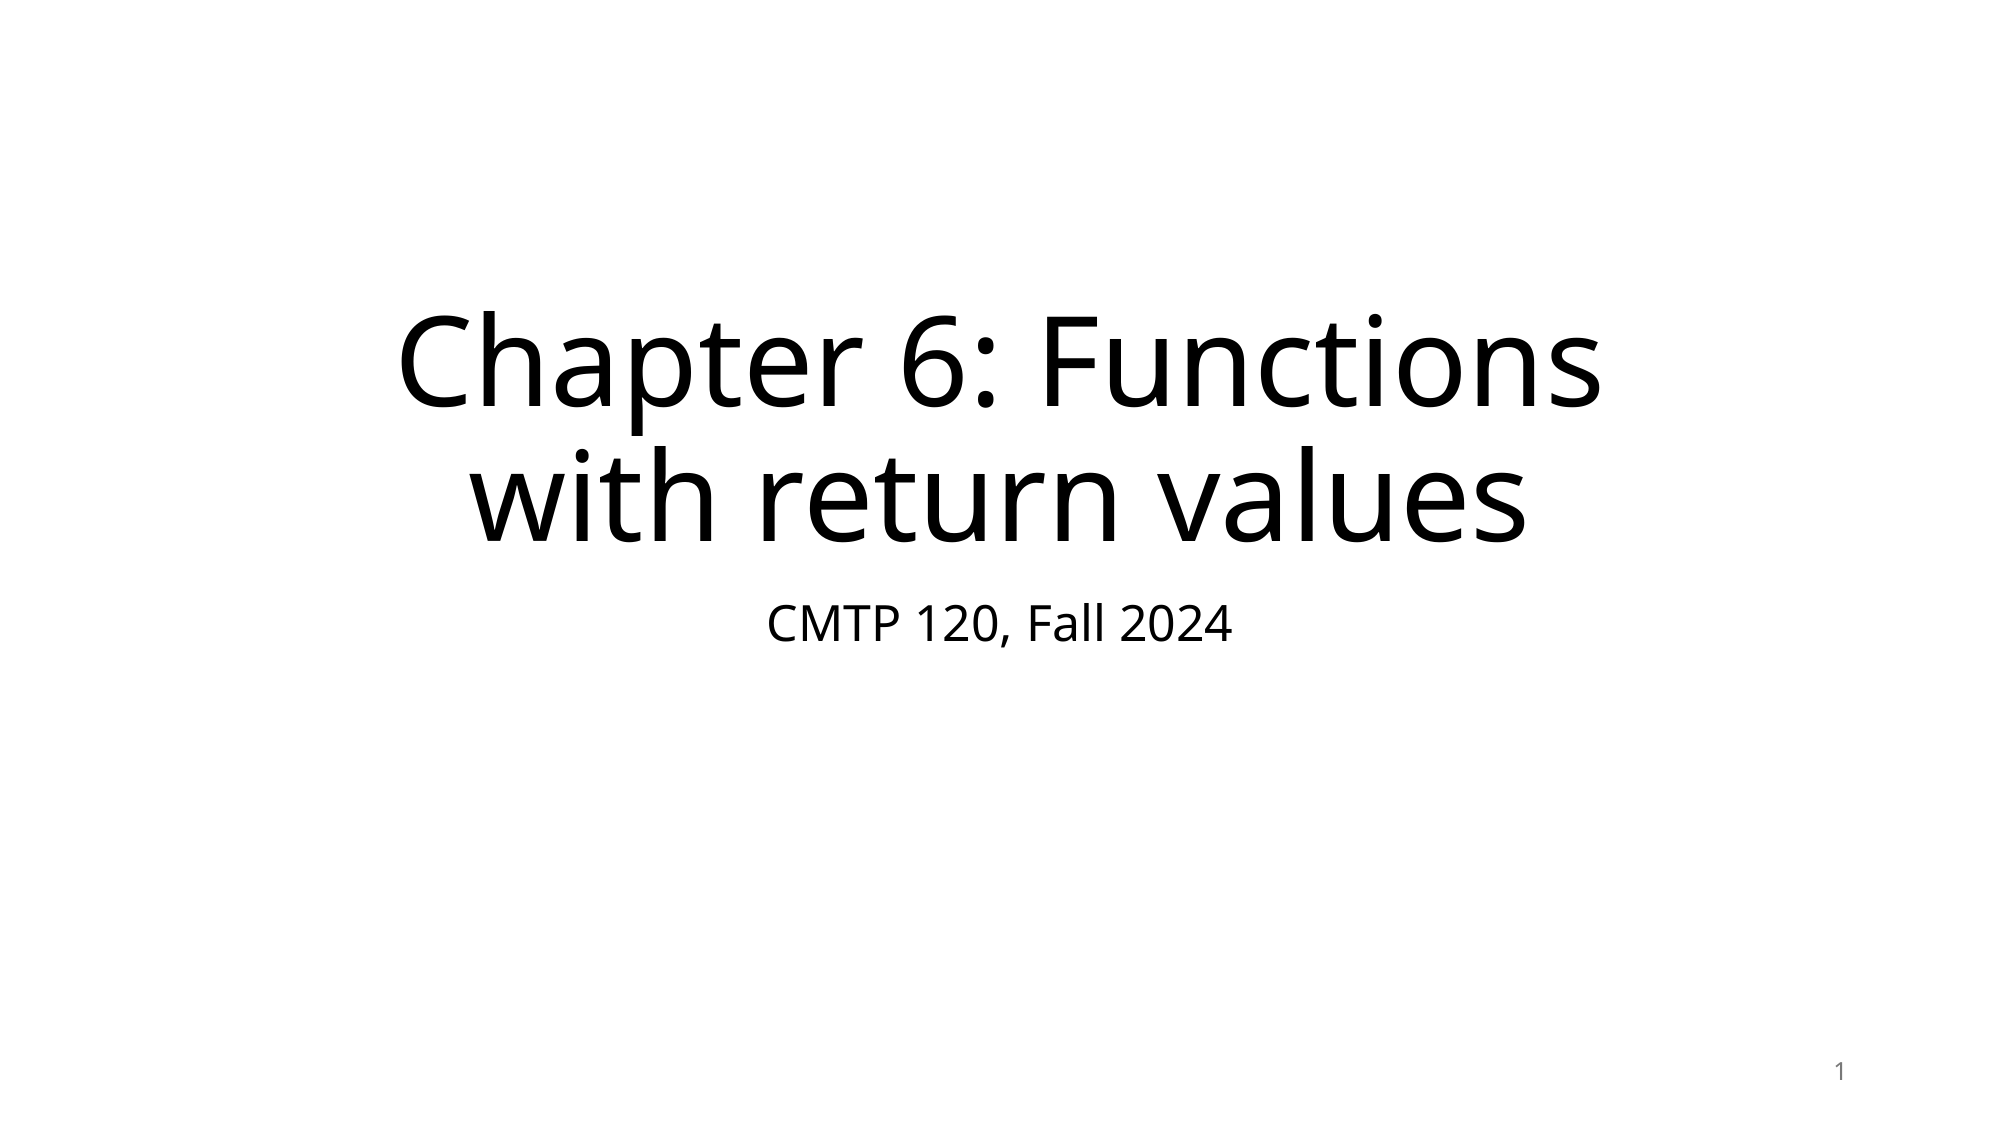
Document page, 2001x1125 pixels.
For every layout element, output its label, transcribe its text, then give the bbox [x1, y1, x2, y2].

slide_number 1 [1412, 1042, 1863, 1103]
title Chapter 6: Functions with return values [249, 184, 1750, 576]
subtitle CMTP 120, Fall 2024 [249, 590, 1750, 863]
